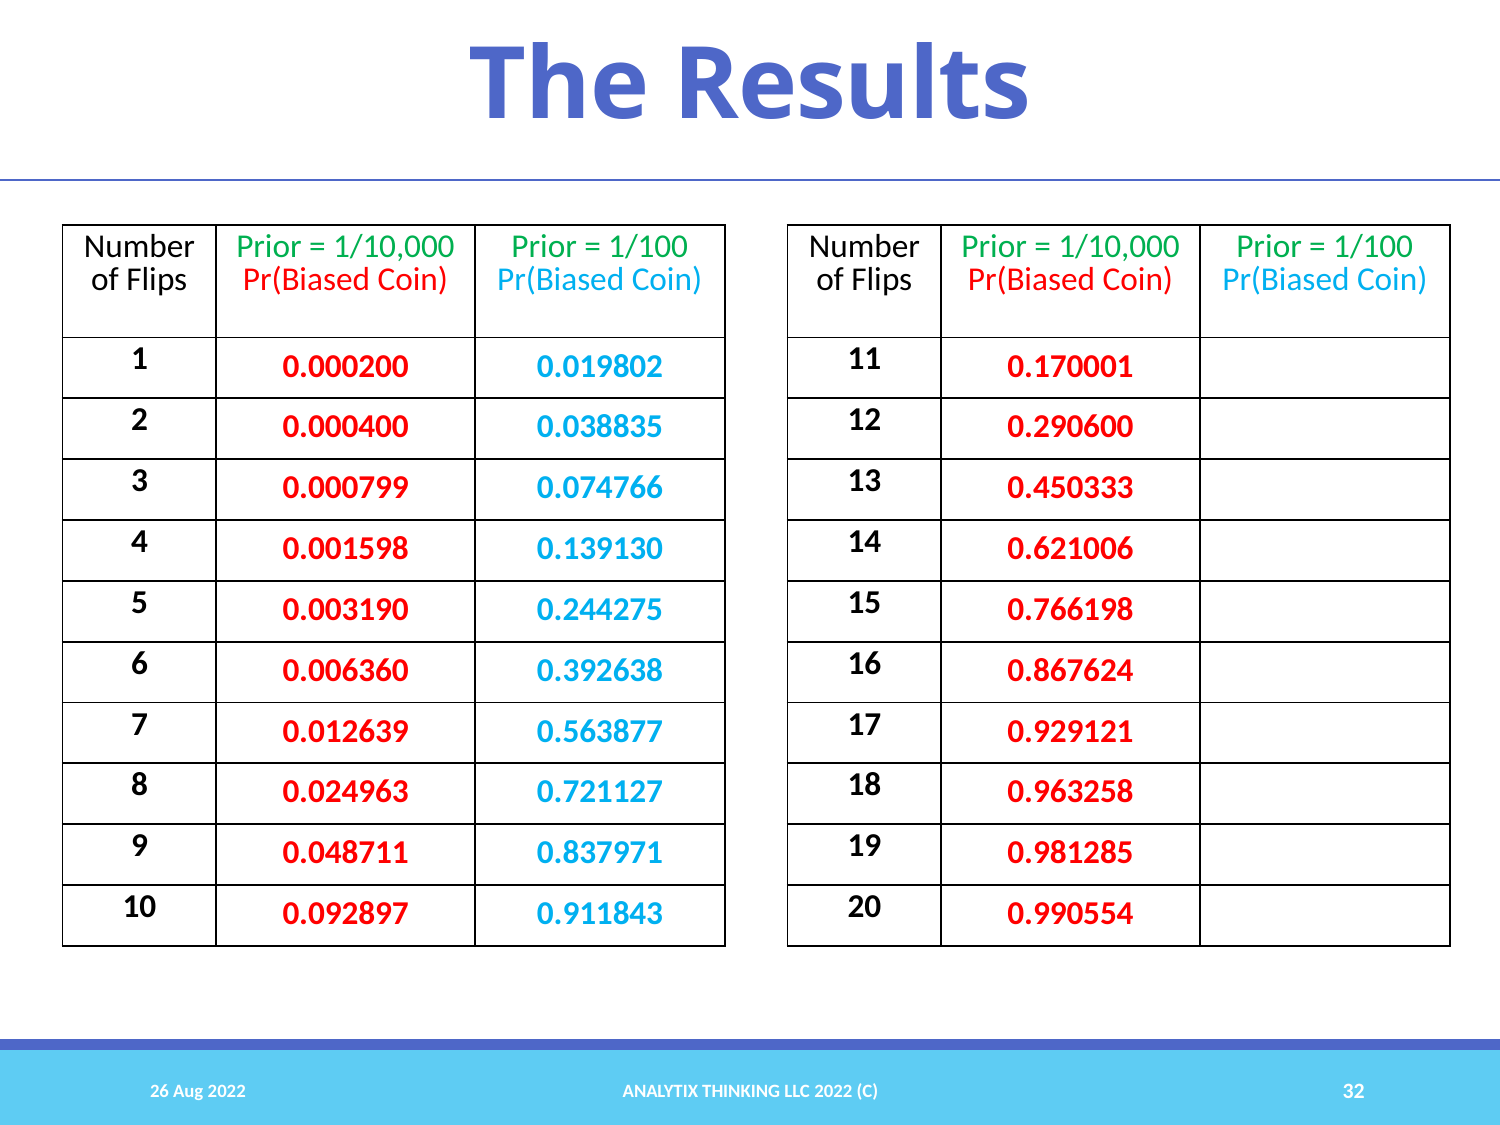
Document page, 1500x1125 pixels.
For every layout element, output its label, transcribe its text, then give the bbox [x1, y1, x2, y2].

table_cell 0.048711 [217, 825, 474, 884]
table_cell 0.006360 [217, 643, 474, 702]
table_header Number of Flips [63, 226, 215, 337]
table_cell [1201, 825, 1449, 884]
table_cell 0.024963 [217, 764, 474, 823]
table_cell 0.290600 [942, 399, 1199, 458]
table_cell 0.911843 [476, 886, 724, 945]
table_cell 8 [63, 764, 215, 823]
table_cell [1201, 764, 1449, 823]
table_cell 0.981285 [942, 825, 1199, 884]
table_cell 0.012639 [217, 703, 474, 762]
text_box The Results [131, 23, 1369, 153]
table_cell [1201, 521, 1449, 580]
table_cell 6 [63, 643, 215, 702]
table_cell [1201, 703, 1449, 762]
table_cell 0.000200 [217, 338, 474, 397]
table_header Prior = 1/10,000 Pr(Biased Coin) [942, 226, 1199, 337]
table_cell 0.766198 [942, 582, 1199, 641]
table_cell 0.170001 [942, 338, 1199, 397]
table_cell [1201, 886, 1449, 945]
table_cell 0.990554 [942, 886, 1199, 945]
table_cell 10 [63, 886, 215, 945]
table_cell 0.867624 [942, 643, 1199, 702]
table_cell 0.721127 [476, 764, 724, 823]
slide_number 32 [1218, 1059, 1380, 1120]
table_cell 0.392638 [476, 643, 724, 702]
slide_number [135, 1059, 440, 1120]
table_cell 3 [63, 460, 215, 519]
table_cell 18 [788, 764, 940, 823]
table_cell 15 [788, 582, 940, 641]
table_cell 5 [63, 582, 215, 641]
table_cell [1201, 643, 1449, 702]
table_cell 20 [788, 886, 940, 945]
table_cell [1201, 399, 1449, 458]
table_cell 0.038835 [476, 399, 724, 458]
table_header Prior = 1/100 Pr(Biased Coin) [1201, 226, 1449, 337]
table_cell 0.139130 [476, 521, 724, 580]
table_cell 0.000799 [217, 460, 474, 519]
table_cell 13 [788, 460, 940, 519]
table_cell 7 [63, 703, 215, 762]
table_cell [1201, 582, 1449, 641]
table_cell 12 [788, 399, 940, 458]
table_cell 14 [788, 521, 940, 580]
table_header Prior = 1/10,000 Pr(Biased Coin) [217, 226, 474, 337]
table_cell 0.621006 [942, 521, 1199, 580]
table_cell 0.001598 [217, 521, 474, 580]
table_cell 2 [63, 399, 215, 458]
table_cell 19 [788, 825, 940, 884]
table_cell 9 [63, 825, 215, 884]
table_cell 0.837971 [476, 825, 724, 884]
table_cell 0.244275 [476, 582, 724, 641]
table_cell 4 [63, 521, 215, 580]
table_cell 0.563877 [476, 703, 724, 762]
table_cell 0.000400 [217, 399, 474, 458]
footer Analytix Thinking LLC 2022 (C) [453, 1059, 1047, 1120]
table_cell 17 [788, 703, 940, 762]
table_cell 0.450333 [942, 460, 1199, 519]
table_cell 0.003190 [217, 582, 474, 641]
table_cell 11 [788, 338, 940, 397]
table_cell [1201, 338, 1449, 397]
table_cell 0.074766 [476, 460, 724, 519]
table_header Number of Flips [788, 226, 940, 337]
table_cell 0.963258 [942, 764, 1199, 823]
table_cell 0.019802 [476, 338, 724, 397]
table_cell 0.092897 [217, 886, 474, 945]
table_cell 16 [788, 643, 940, 702]
table_cell [1201, 460, 1449, 519]
table_cell 0.929121 [942, 703, 1199, 762]
table_header Prior = 1/100 Pr(Biased Coin) [476, 226, 724, 337]
table_cell 1 [63, 338, 215, 397]
